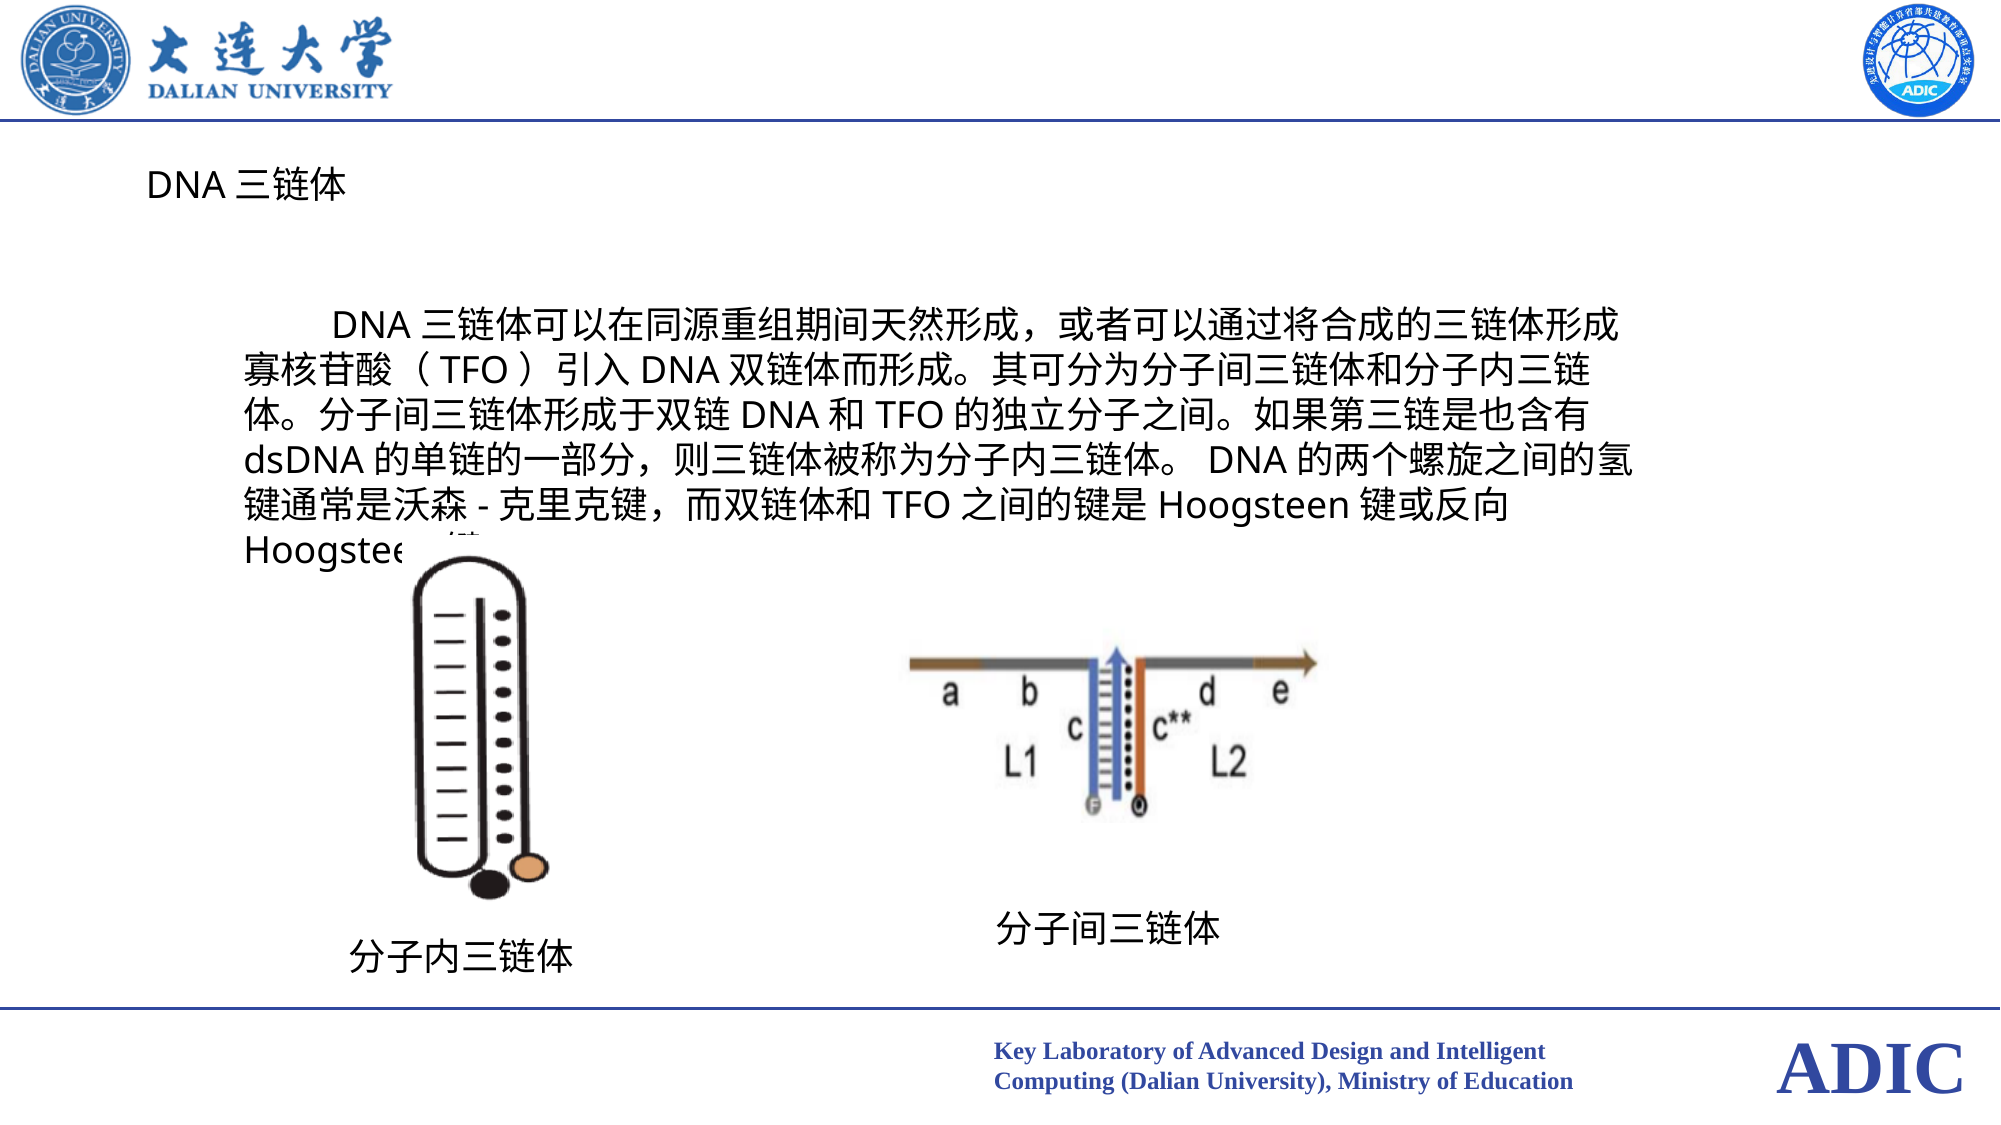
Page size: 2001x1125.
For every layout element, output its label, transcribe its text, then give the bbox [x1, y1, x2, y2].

text_box 分子内三链体 [333, 925, 677, 986]
text_box ADIC [1751, 1011, 1993, 1117]
text_box DNA三链体可以在同源重组期间天然形成，或者可以通过将合成的三链体形成寡核苷酸（TFO）引入DNA双链体而形成。其可分为分子间三链体和分子内三链体。分子间三链体形成于双链DNA和TFO的独立分子之间。如果第三链是也含有dsDNA的单链的一部分，则三链体被称为分子内三链体。DNA的两个螺旋之间的氢键通常是沃森-克里克键，而双链体和TFO之间的键是Hoogsteen键或反向Hoogsteen键。 [228, 293, 1655, 579]
picture [0, 121, 417, 125]
picture [1859, 0, 1978, 120]
picture [402, 535, 567, 905]
text_box Key Laboratory of Advanced Design and Intelligent Computing (Dalian University), Ministry of Education [979, 1027, 1749, 1103]
picture [854, 592, 1339, 823]
picture [0, 0, 417, 120]
text_box DNA三链体 [131, 154, 474, 214]
text_box 分子间三链体 [980, 897, 1324, 958]
